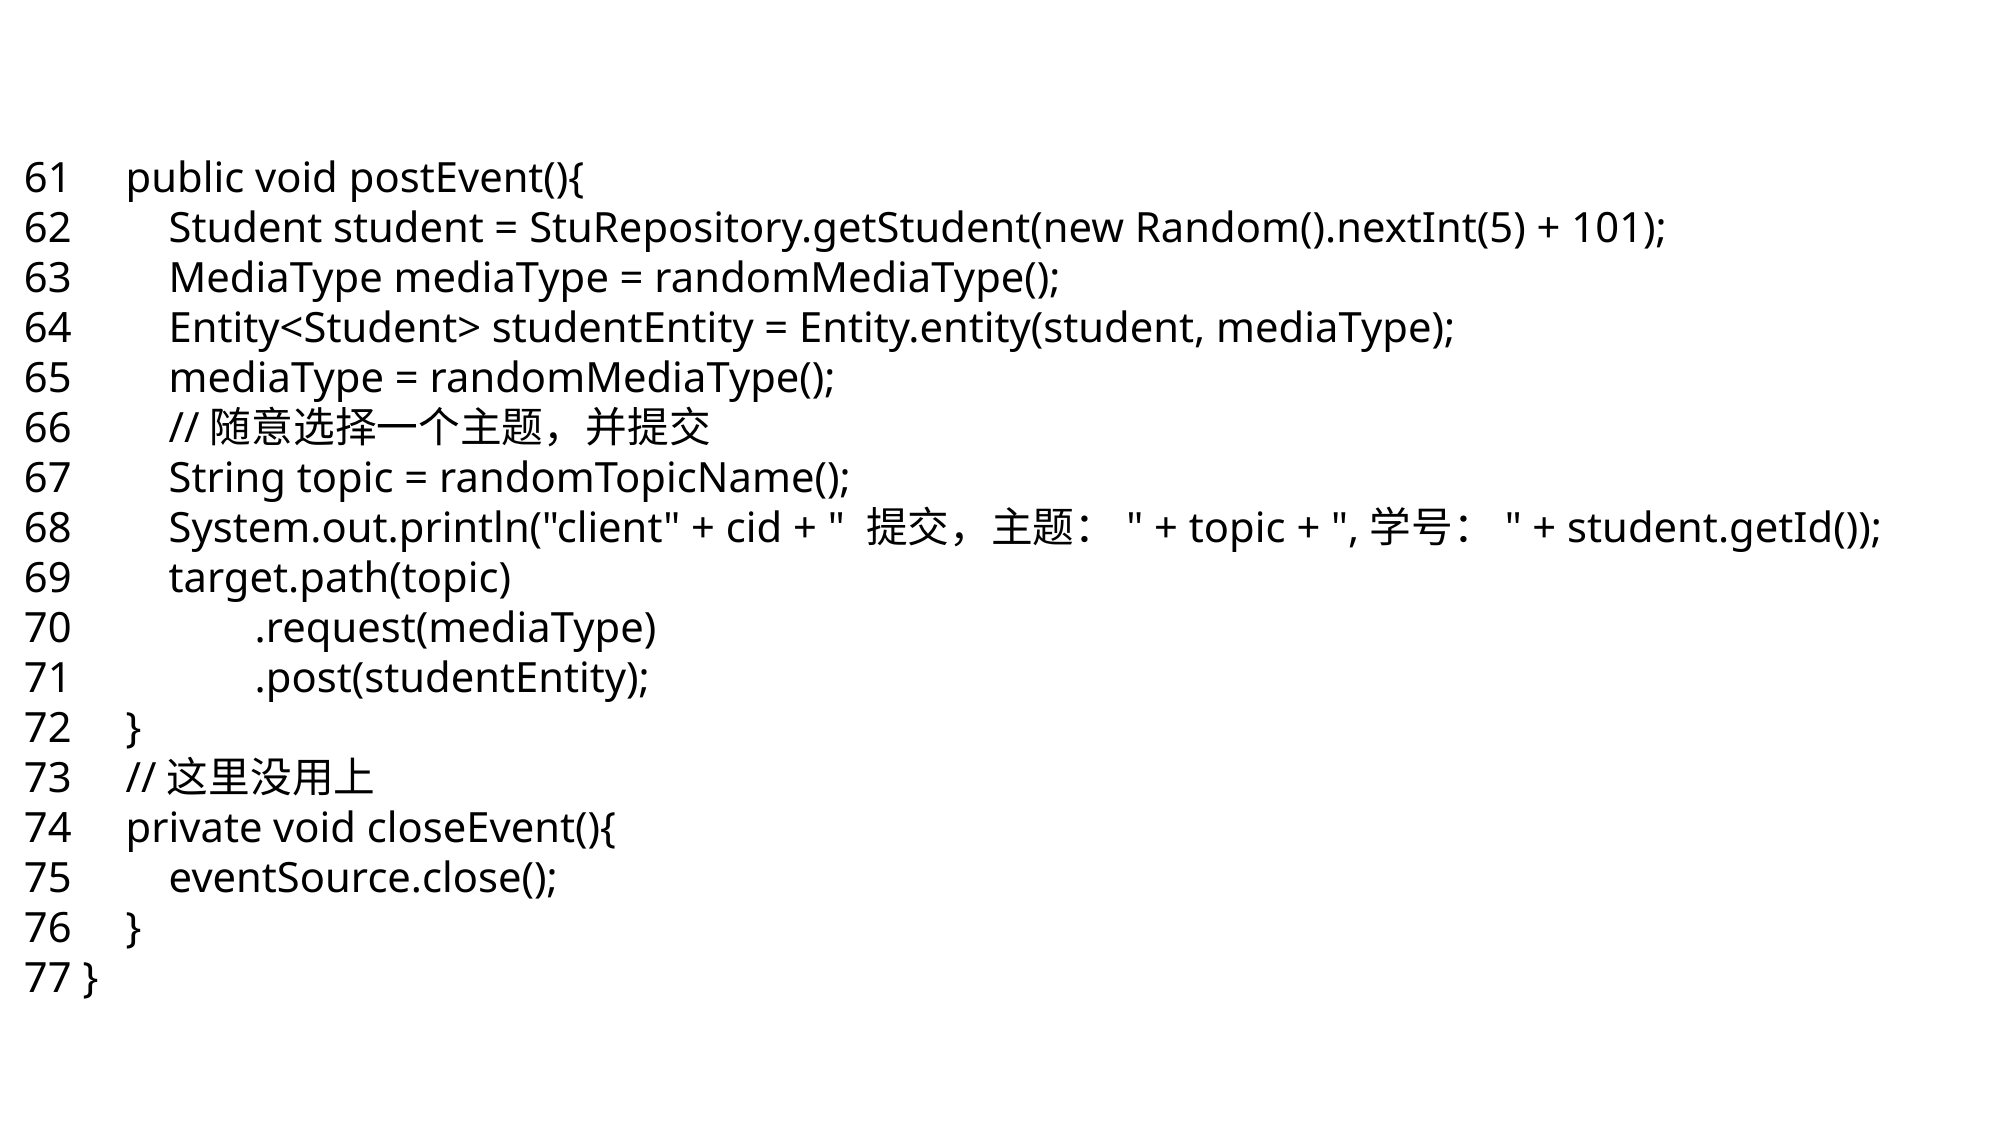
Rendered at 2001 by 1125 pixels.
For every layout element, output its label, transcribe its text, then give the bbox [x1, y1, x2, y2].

text_box 61 public void postEvent(){ 62 Student student = StuRepository.getStudent(new Random().nextInt(5) + 101); 63 MediaType mediaType = randomMediaType(); 64 Entity<Student> studentEntity = Entity.entity(student, mediaType); 65 mediaType = randomMediaType(); 66 //随意选择一个主题，并提交 67 String topic = randomTopicName(); 68 System.out.println("client" + cid + " 提交，主题：" + topic + ",学号：" + student.getId()); 69 target.path(topic) 70 .request(mediaType) 71 .post(studentEntity); 72 } 73 //这里没用上 74 private void closeEvent(){ 75 eventSource.close(); 76 } 77 } [9, 143, 1897, 1009]
